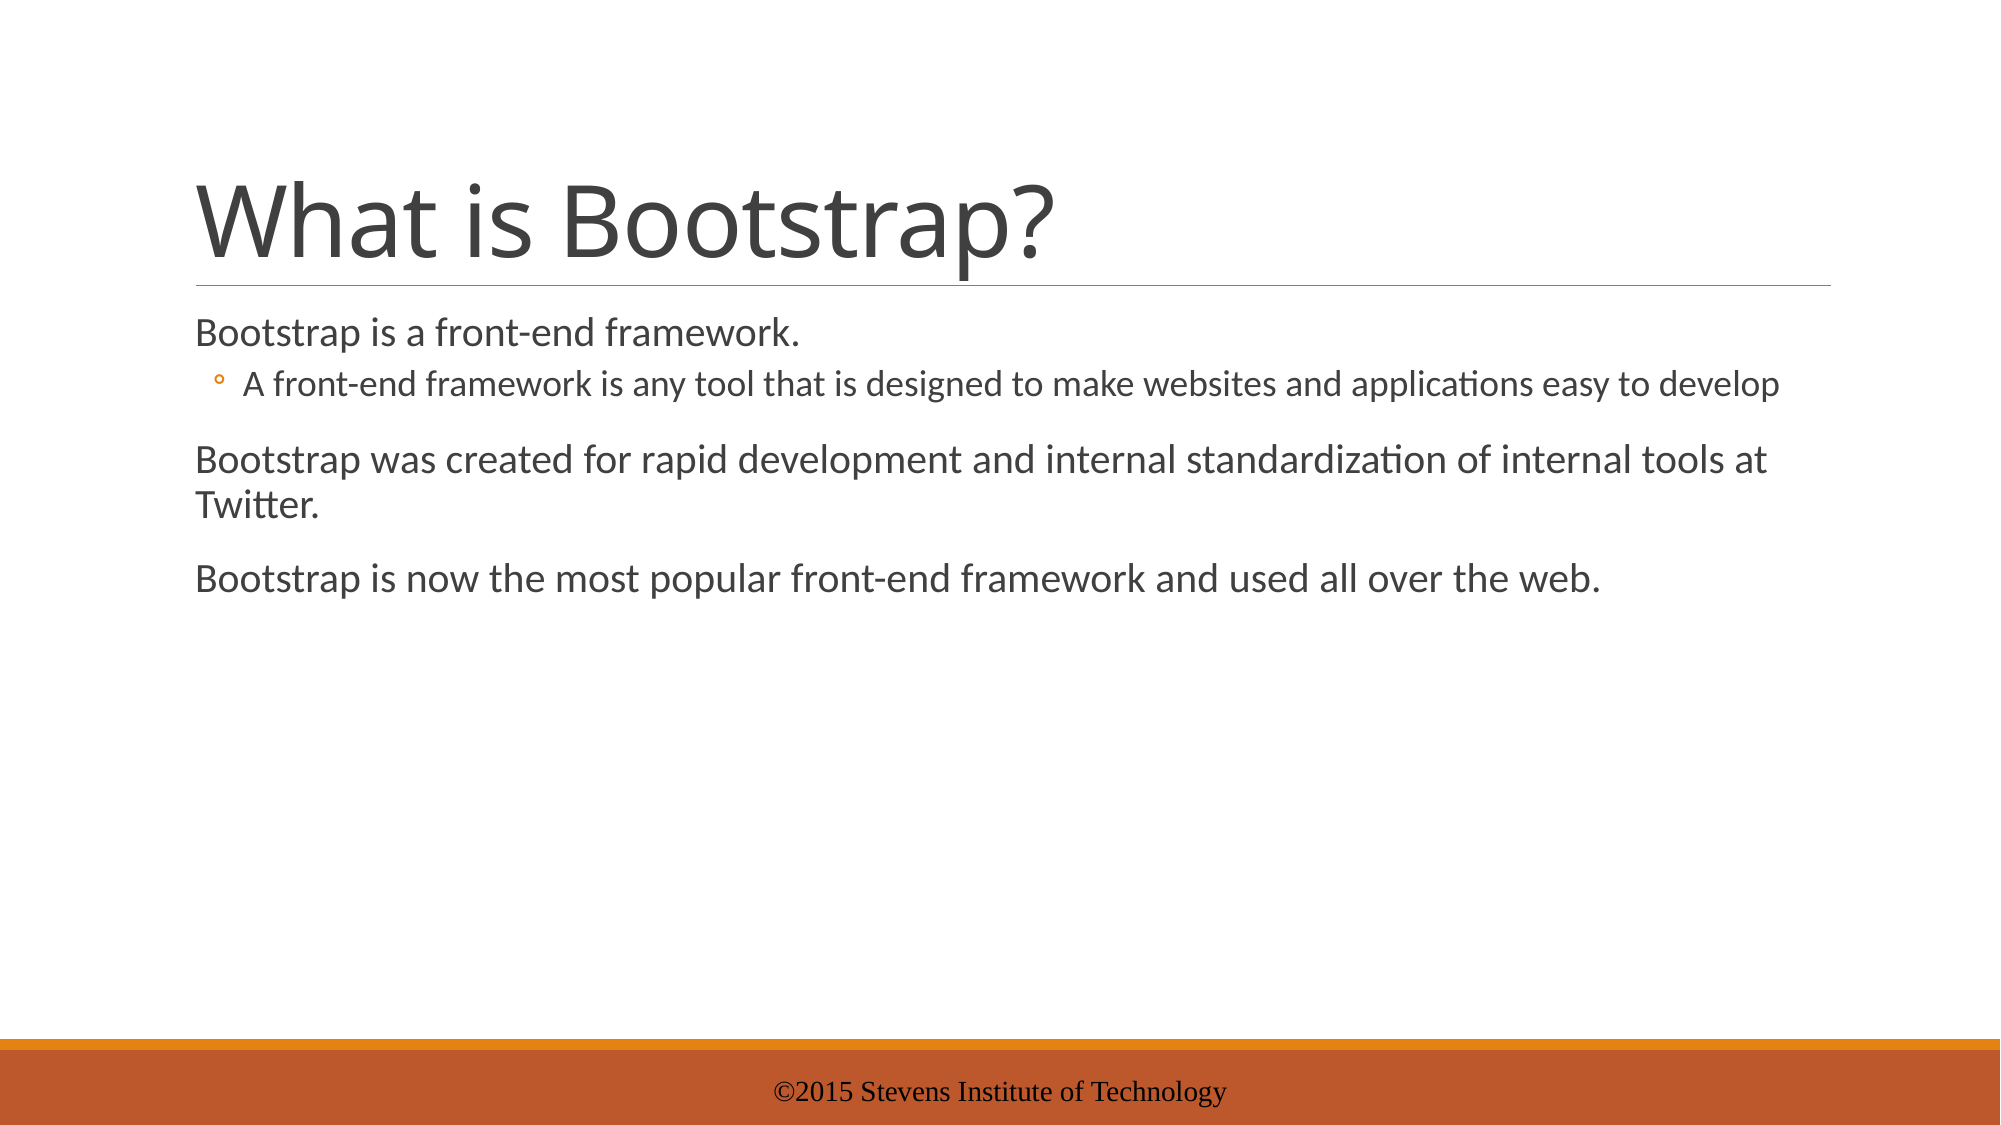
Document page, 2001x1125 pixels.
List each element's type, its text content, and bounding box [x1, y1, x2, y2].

footer ©2015 Stevens Institute of Technology [604, 1059, 1396, 1120]
list Bootstrap is a front-end framework. A front-end framework is any tool that is designed to make websites and applications easy to develop Bootstrap was created for rapid development and internal standardization of internal tools at Twitter. Bootstrap is now the most popular front-end framework and used all over the web. [180, 302, 1830, 963]
title What is Bootstrap? [180, 47, 1830, 285]
